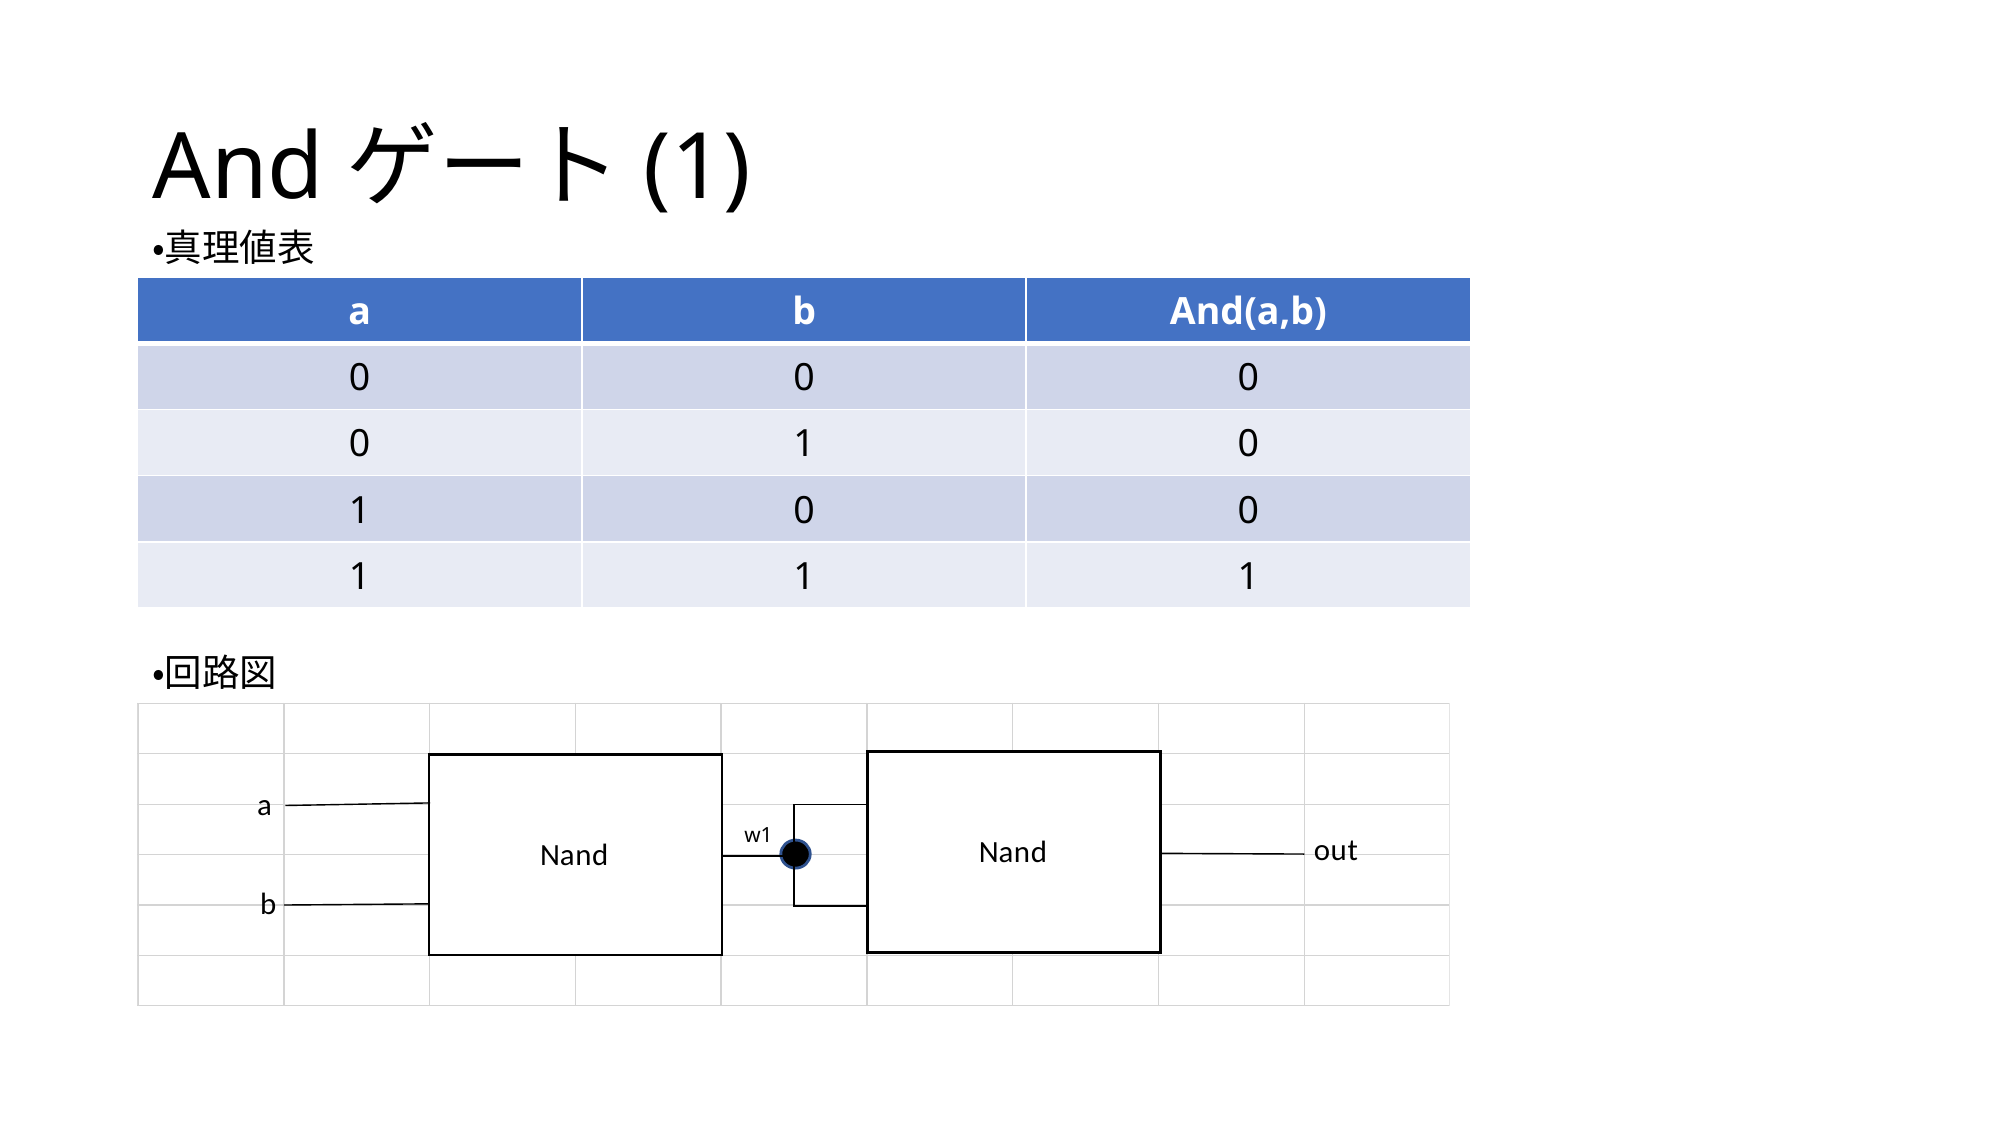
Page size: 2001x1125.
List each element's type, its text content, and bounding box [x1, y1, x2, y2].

table_cell 1 [583, 543, 1025, 607]
text_box ・回路図 [137, 642, 362, 702]
table_header b [583, 278, 1025, 341]
table_cell 1 [138, 543, 581, 607]
table_cell 0 [138, 410, 581, 475]
table_cell 0 [583, 476, 1025, 541]
text_box ・真理値表 [137, 216, 362, 277]
table_cell 0 [1027, 346, 1470, 409]
picture [137, 702, 1451, 1007]
table_cell 0 [583, 346, 1025, 409]
table_cell 1 [138, 476, 581, 541]
table_cell 0 [1027, 410, 1470, 475]
title Andゲート(1) [137, 59, 1863, 278]
table_header a [138, 278, 581, 341]
table_cell 1 [1027, 543, 1470, 607]
table_cell 0 [138, 346, 581, 409]
table_cell 0 [1027, 476, 1470, 541]
table_cell 1 [583, 410, 1025, 475]
table_header And(a,b) [1027, 278, 1470, 341]
